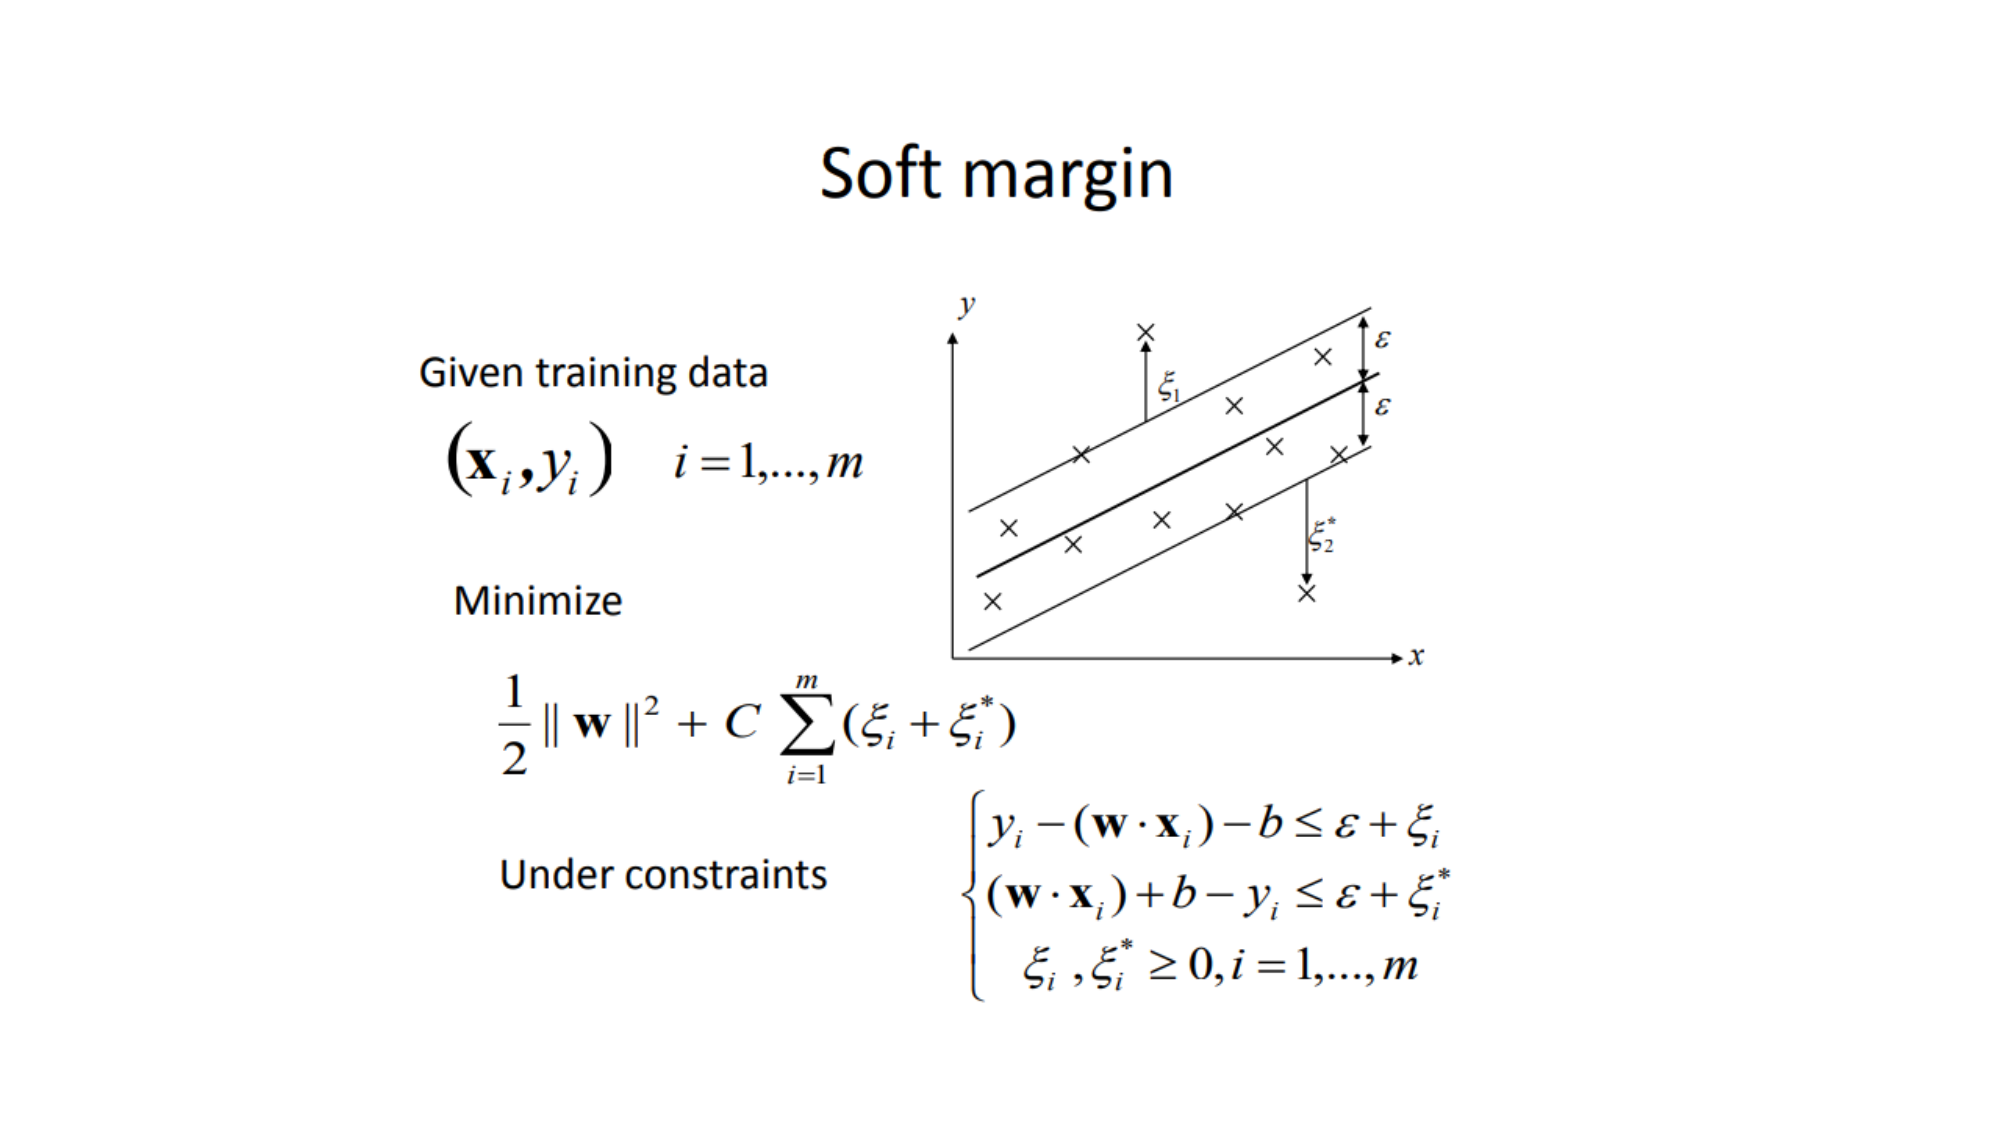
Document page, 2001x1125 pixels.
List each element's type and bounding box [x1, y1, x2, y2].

picture [330, 105, 1670, 1020]
